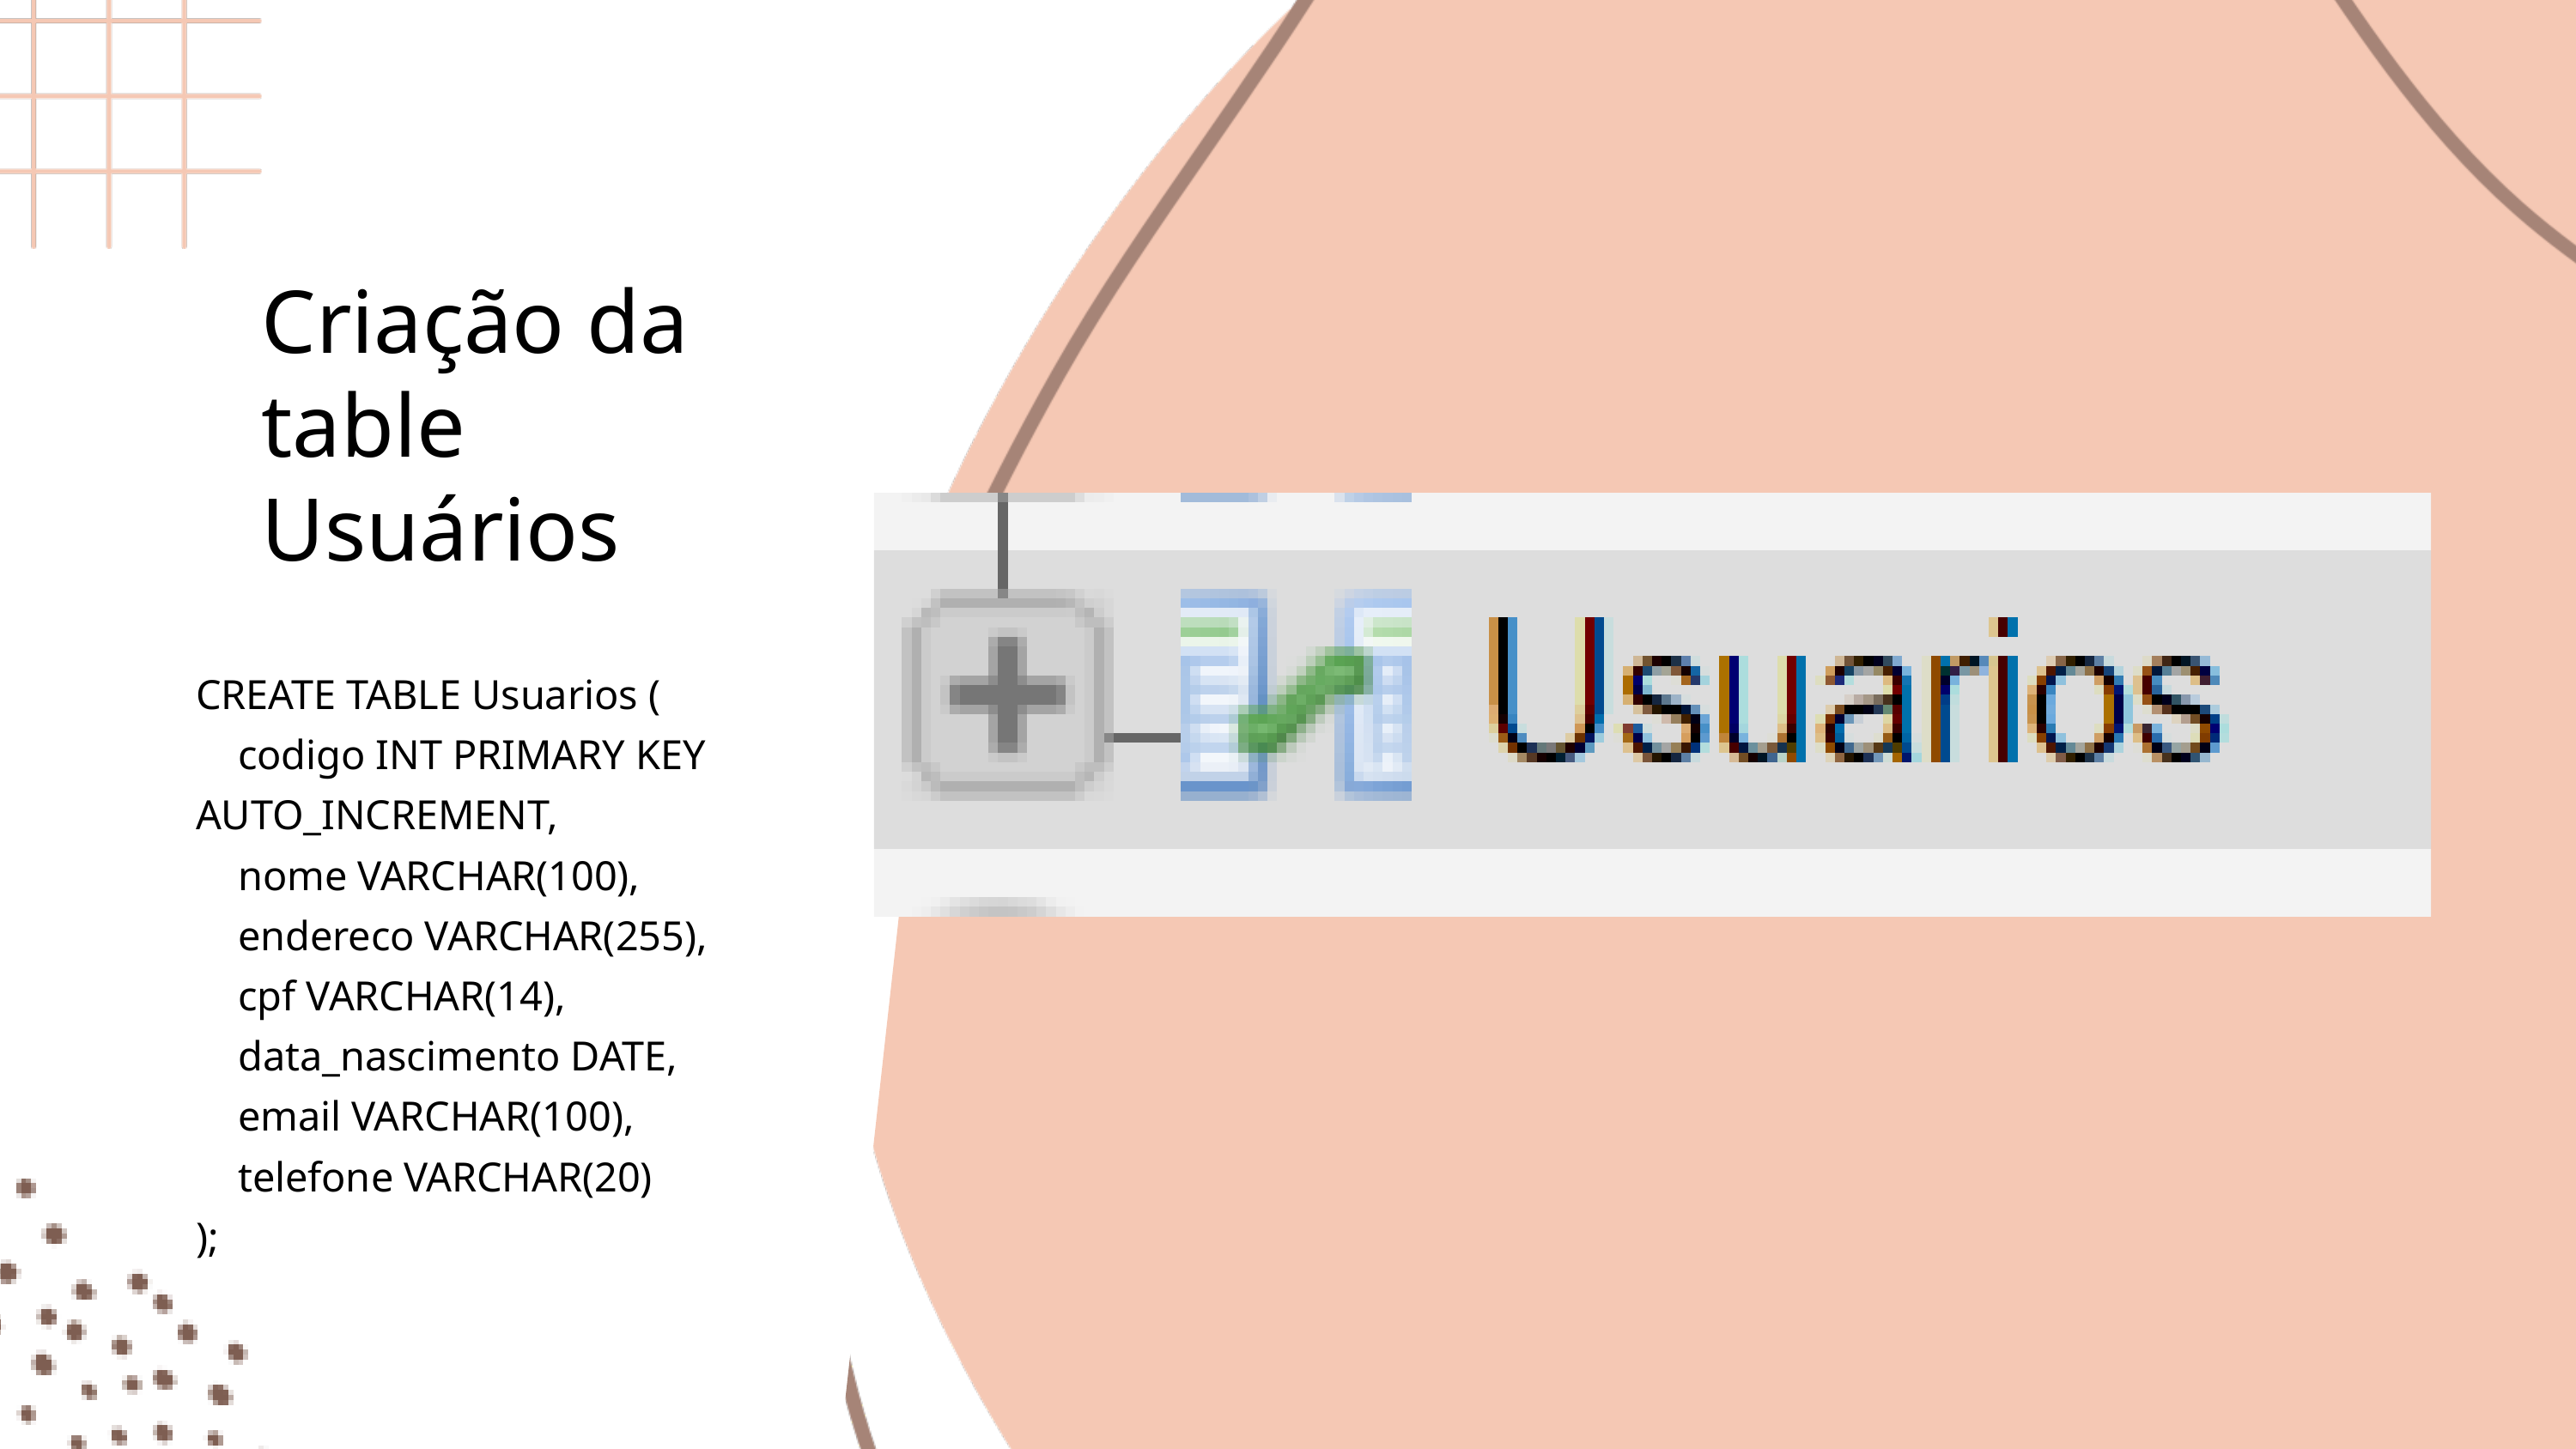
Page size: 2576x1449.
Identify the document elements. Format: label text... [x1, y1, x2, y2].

text_box CREATE TABLE Usuarios ( codigo INT PRIMARY KEY AUTO_INCREMENT, nome VARCHAR(100), endereco VARCHAR(255), cpf VARCHAR(14), data_nascimento DATE, email VARCHAR(100), telefone VARCHAR(20) ); [196, 657, 735, 1260]
text_box [0, 0, 262, 249]
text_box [873, 493, 2432, 917]
text_box Criação da table Usuários [261, 266, 800, 579]
text_box [0, 1179, 284, 1449]
text_box [840, 0, 2576, 1449]
